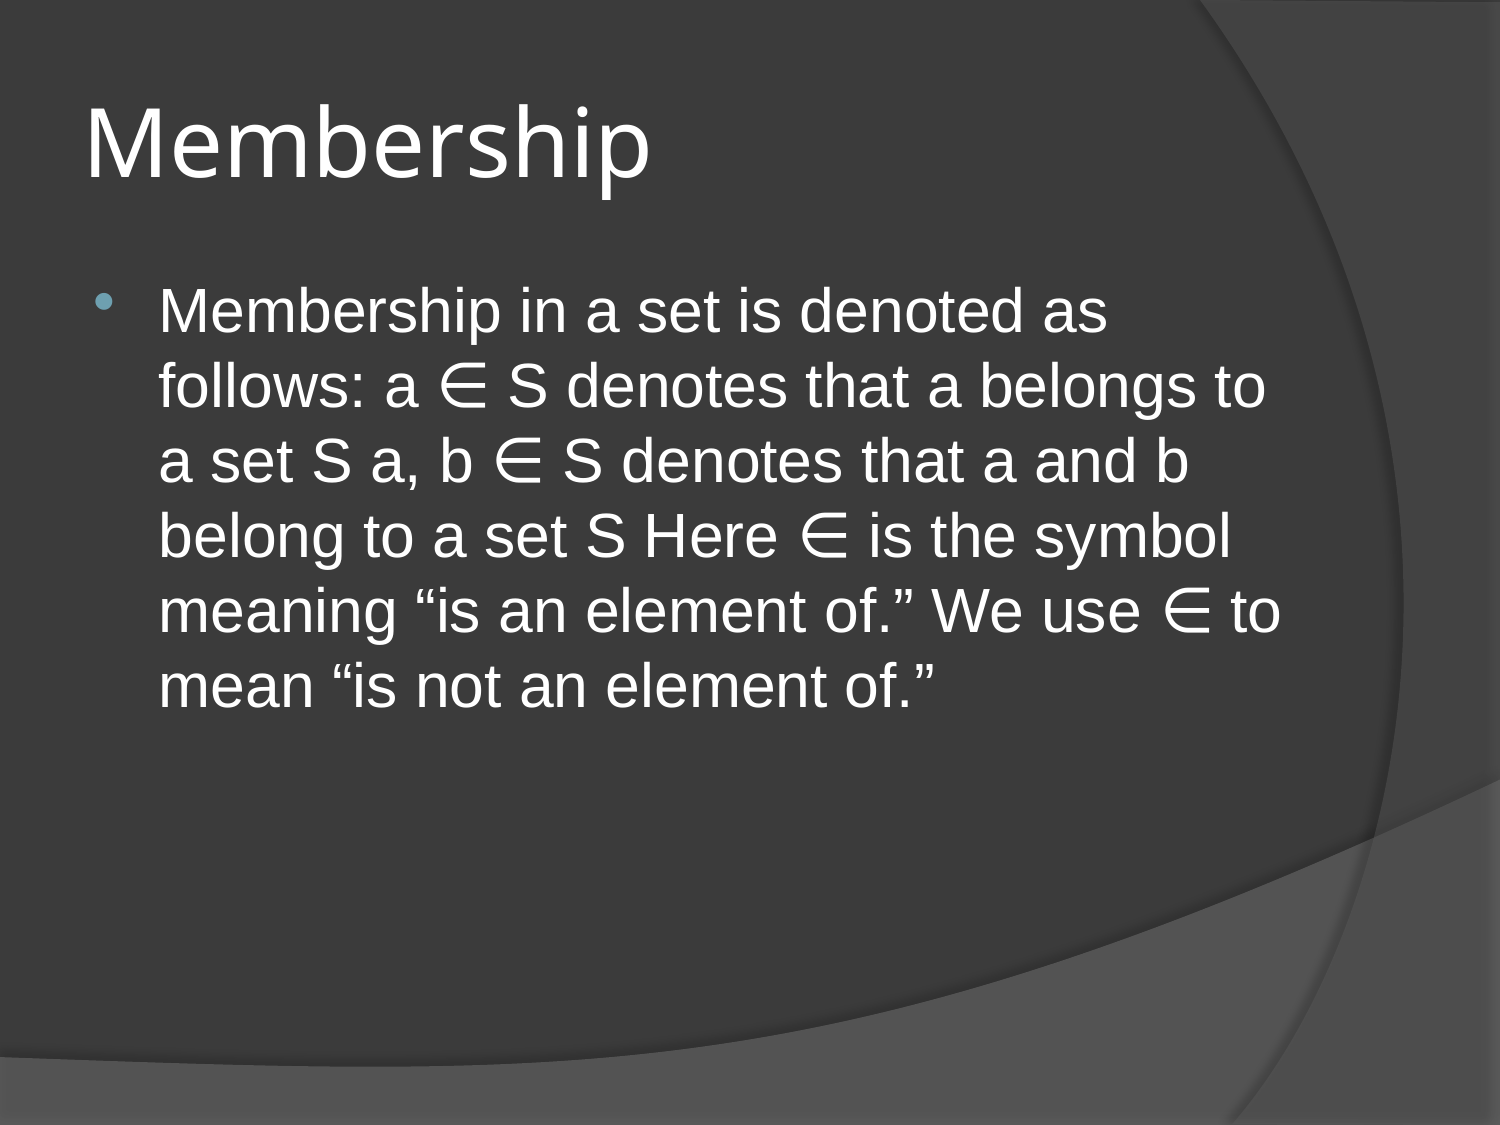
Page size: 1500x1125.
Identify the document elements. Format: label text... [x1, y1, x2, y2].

list Membership in a set is denoted as follows: a ∈ S denotes that a belongs to a set S a, b ∈ S denotes that a and b belong to a set S Here ∈ is the symbol meaning “is an element of.” We use ∈ to mean “is not an element of.” [75, 262, 1300, 1005]
title Membership [75, 45, 1300, 233]
